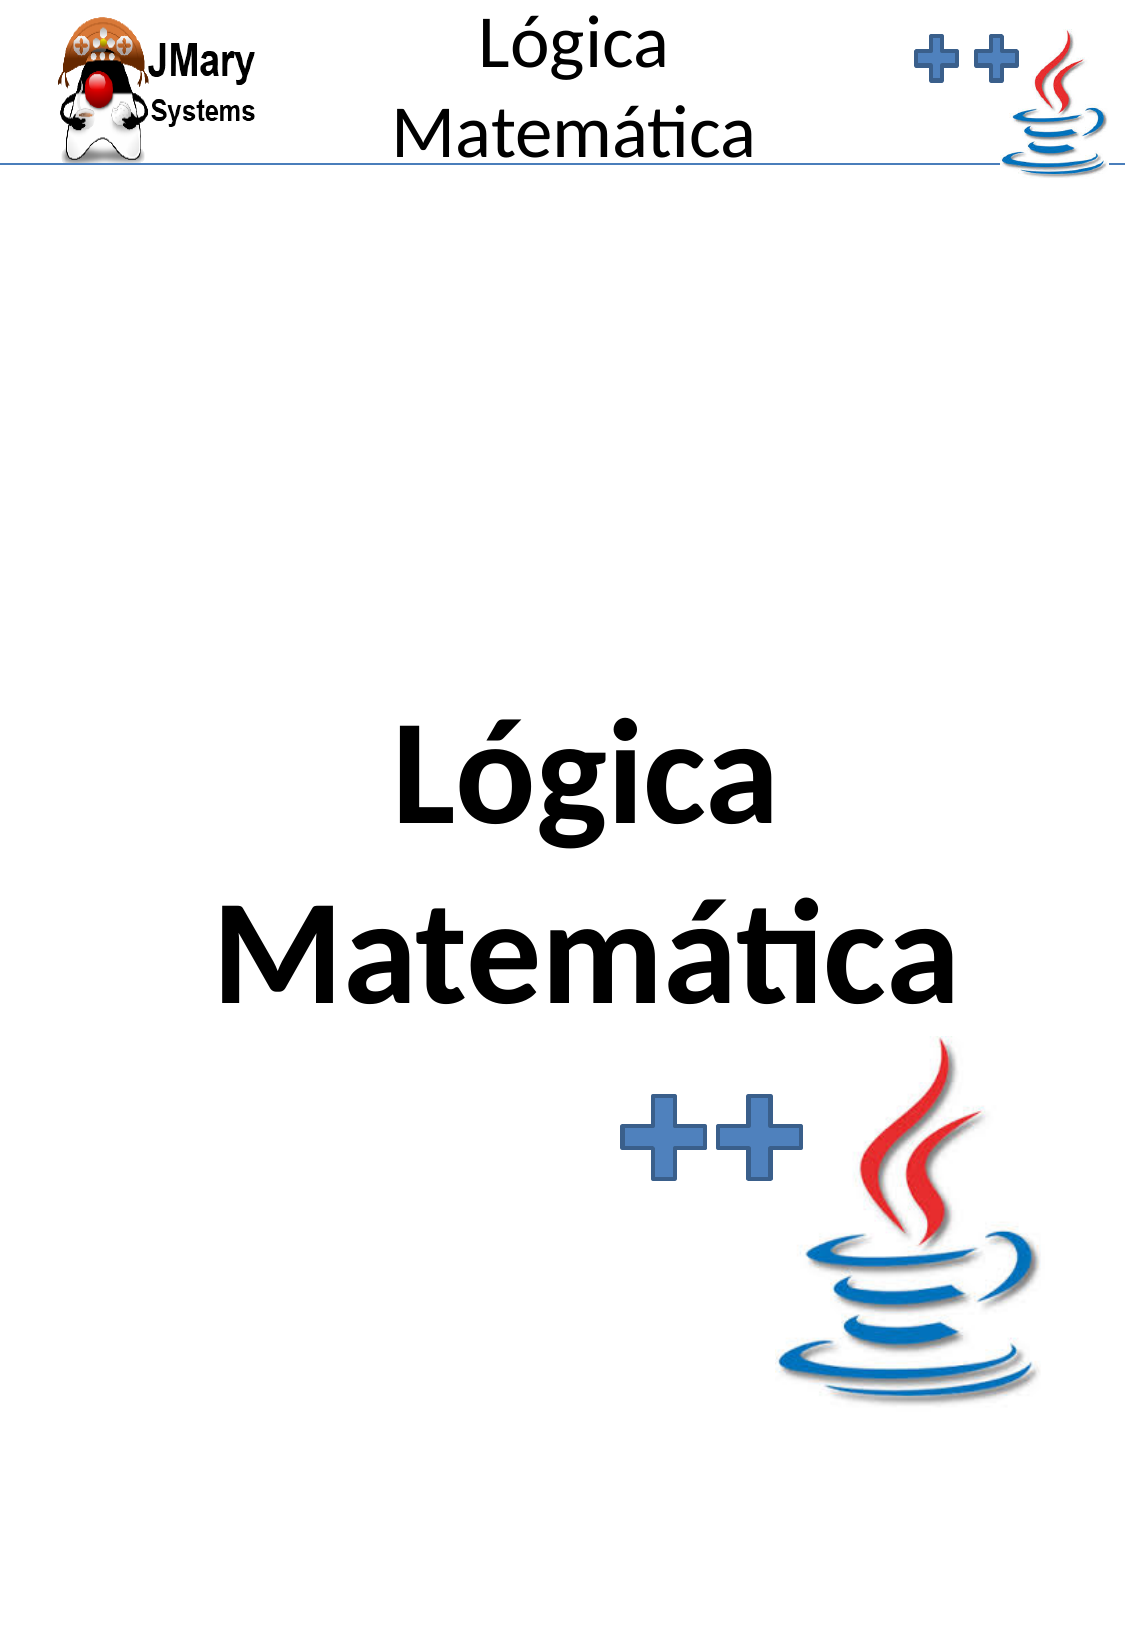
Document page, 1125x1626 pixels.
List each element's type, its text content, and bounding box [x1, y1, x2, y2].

picture [1000, 28, 1110, 180]
text_box [620, 1094, 707, 1181]
text_box [914, 34, 959, 83]
text_box [974, 34, 995, 83]
picture [774, 1036, 1045, 1413]
text_box Lógica Matemática [257, 0, 891, 163]
text_box [716, 1094, 769, 1181]
text_box Lógica Matemática [70, 173, 1102, 1539]
picture [46, 15, 258, 163]
